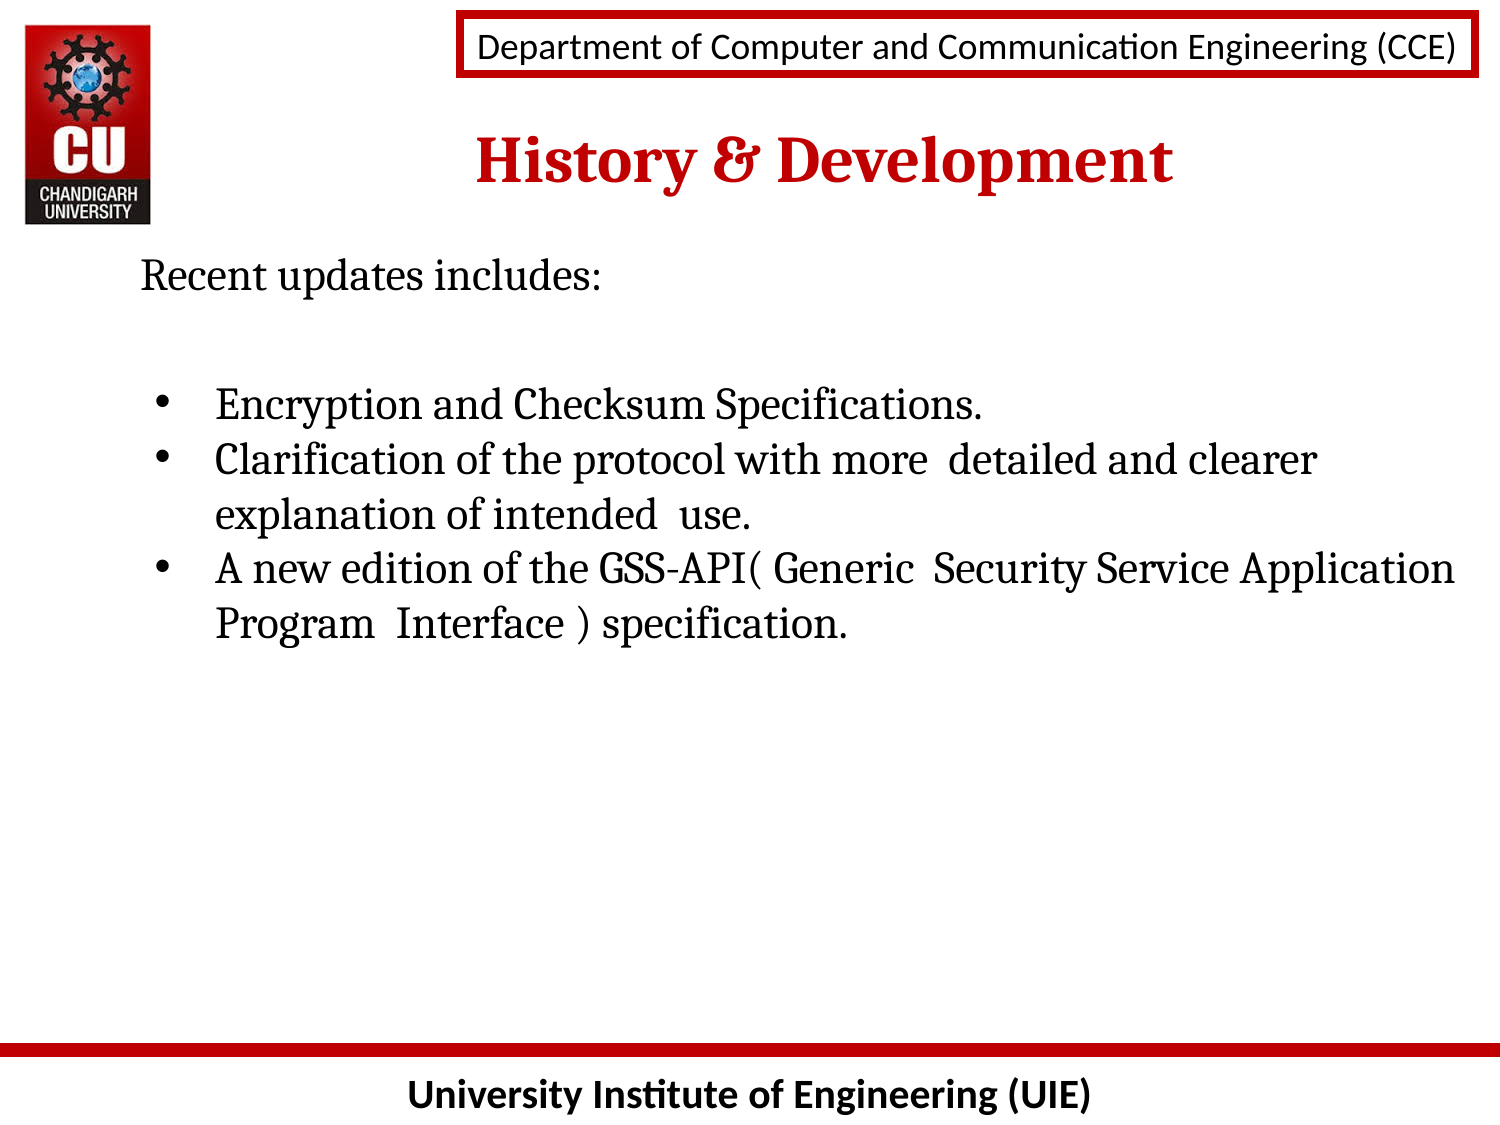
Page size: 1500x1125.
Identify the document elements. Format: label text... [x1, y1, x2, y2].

picture [24, 24, 151, 225]
list Recent updates includes: Encryption and Checksum Specifications. Clarification of the protocol with more detailed and clearer explanation of intended use. A new edition of the GSS-API( Generic Security Service Application Program Interface ) specification. [125, 237, 1475, 1025]
list History & Development [174, 99, 1475, 213]
